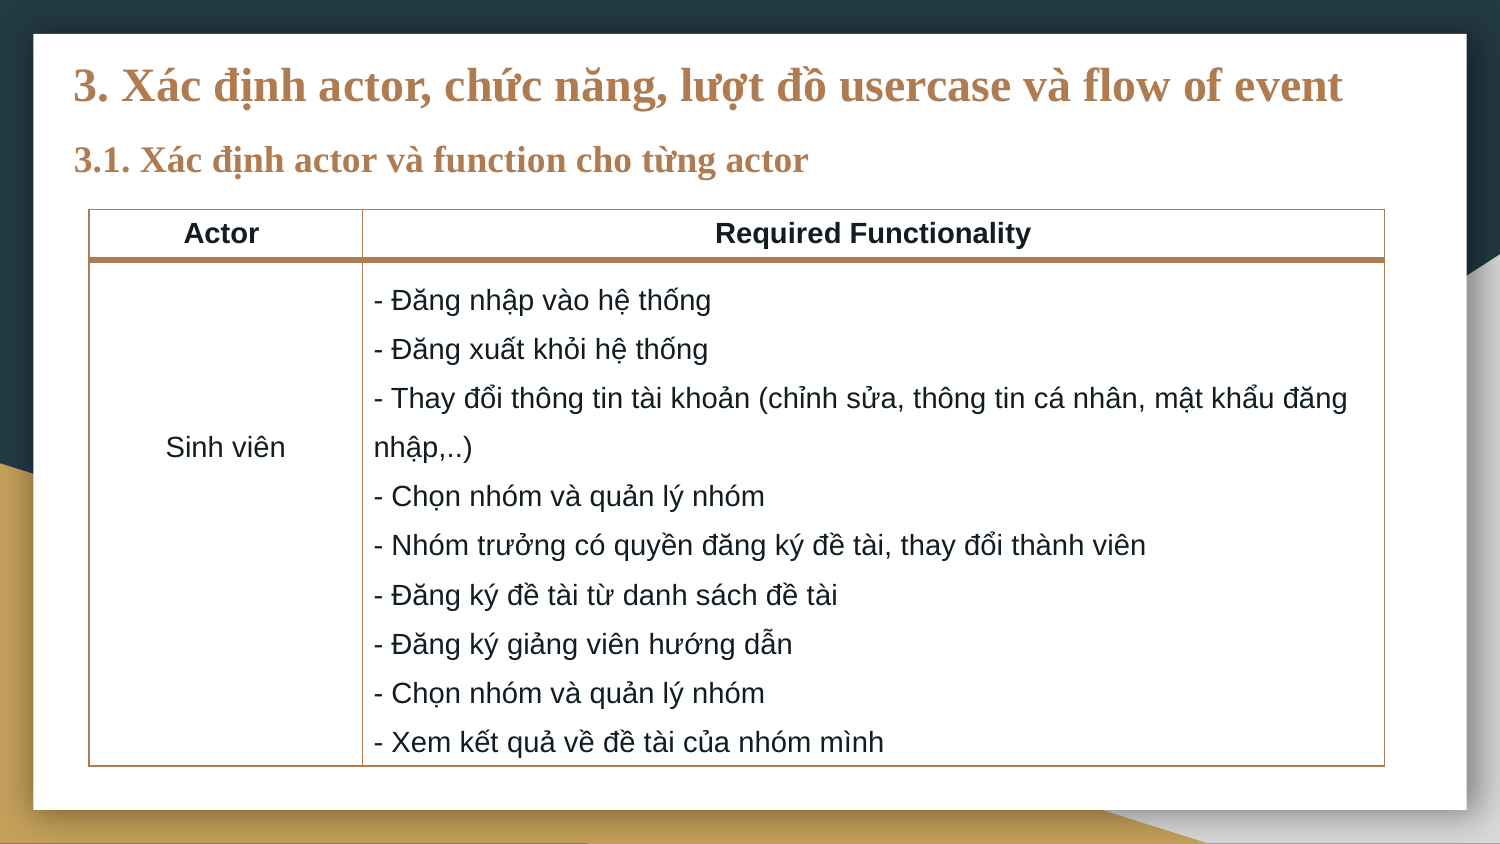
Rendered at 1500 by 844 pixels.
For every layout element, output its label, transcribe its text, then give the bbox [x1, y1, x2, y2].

title 3. Xác định actor, chức năng, lượt đồ usercase và flow of event [58, 44, 1442, 144]
table_header Required Functionality [363, 210, 1384, 257]
table_cell Sinh viên [90, 263, 362, 765]
table_cell - Đăng nhập vào hệ thống - Đăng xuất khỏi hệ thống - Thay đổi thông tin tài khoản (chỉnh sửa, thông tin cá nhân, mật khẩu đăng nhập,..) - Chọn nhóm và quản lý nhóm - Nhóm trưởng có quyền đăng ký đề tài, thay đổi thành viên - Đăng ký đề tài từ danh sách đề tài - Đăng ký giảng viên hướng dẫn - Chọn nhóm và quản lý nhóm - Xem kết quả về đề tài của nhóm mình [363, 263, 1384, 765]
table_header Actor [90, 210, 362, 257]
text_box 3.1. Xác định actor và function cho từng actor [58, 124, 993, 224]
